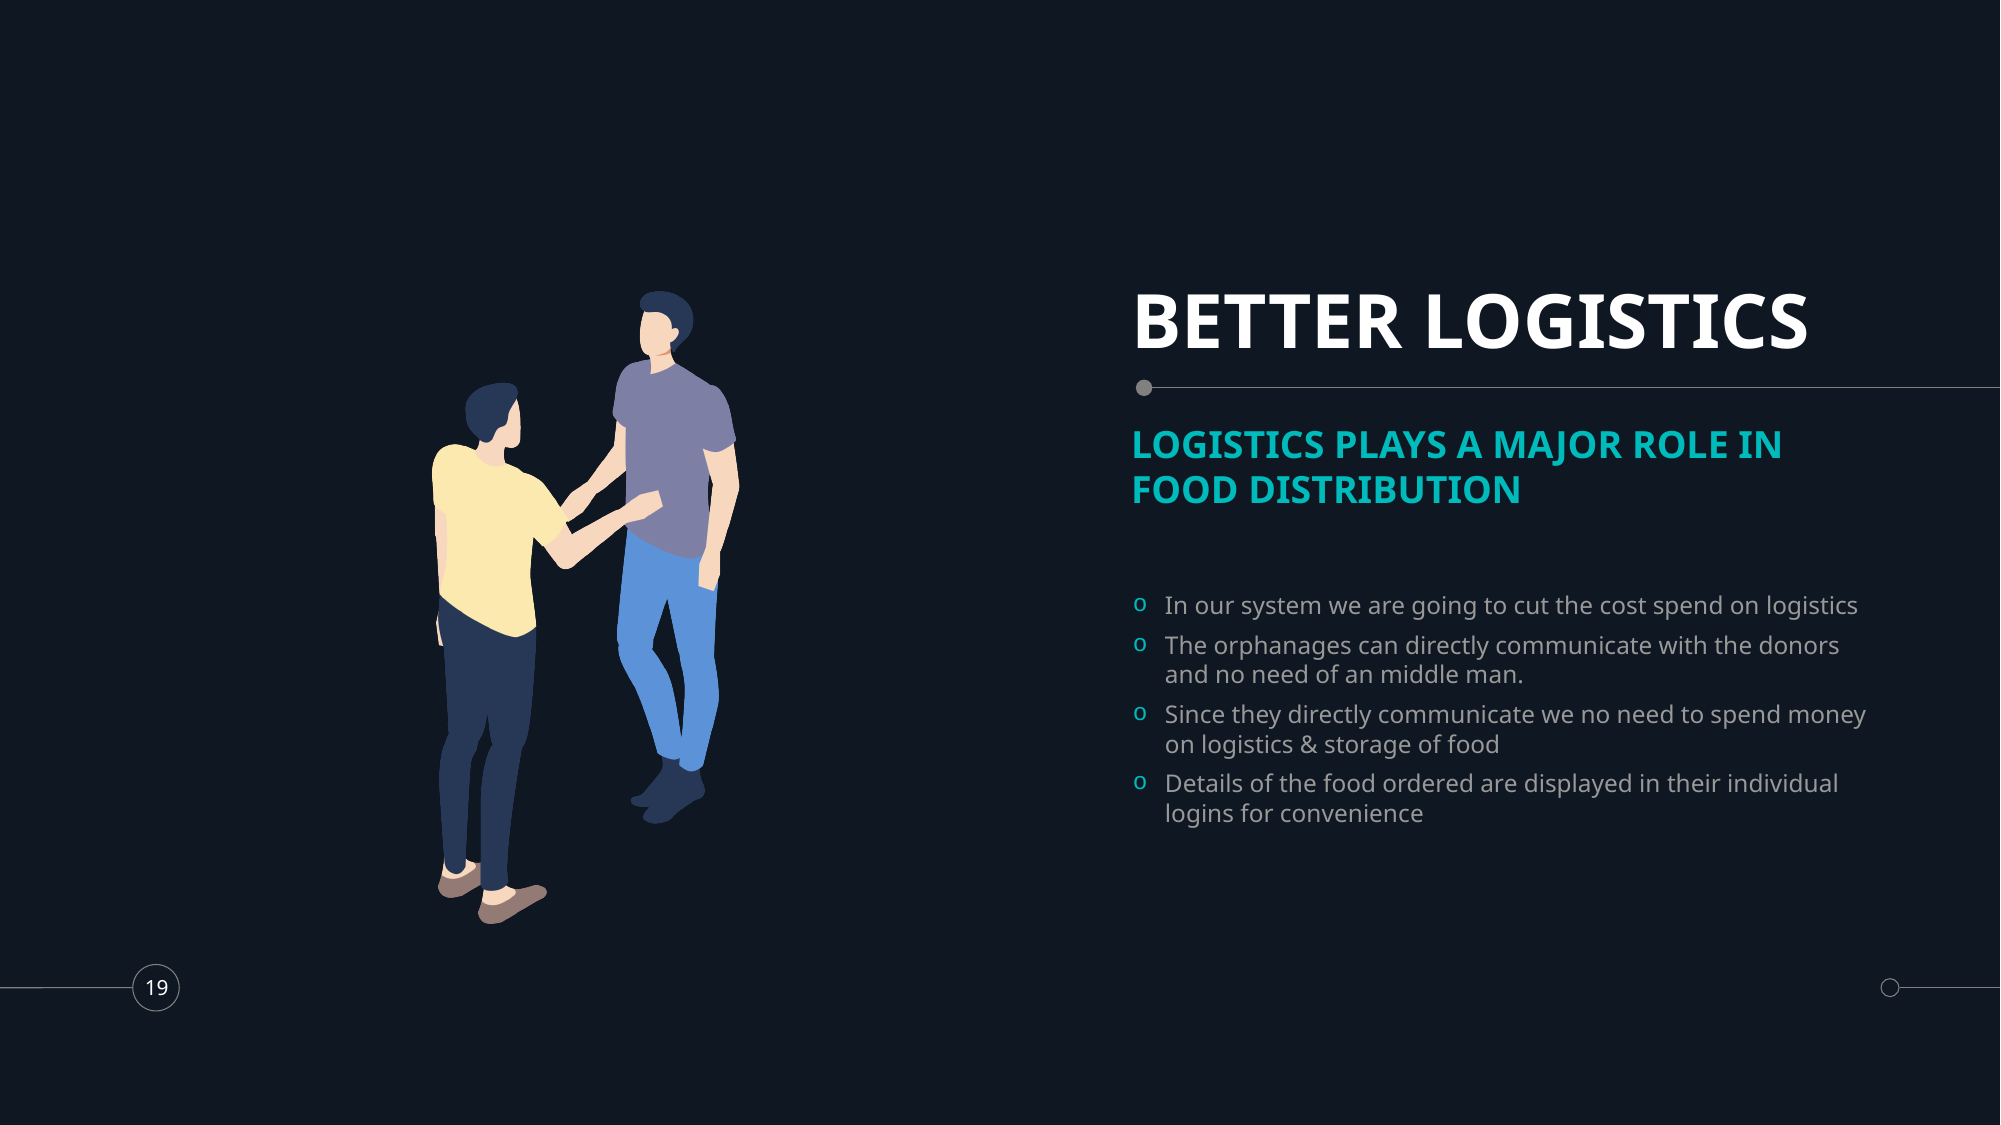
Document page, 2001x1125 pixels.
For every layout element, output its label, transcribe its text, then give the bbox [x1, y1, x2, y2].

title BETTER LOGISTICS [1131, 231, 1869, 364]
list LOGISTICS PLAYS A MAJOR ROLE IN FOOD DISTRIBUTION [1131, 420, 1865, 515]
picture [222, 264, 903, 945]
slide_number 19 [127, 964, 186, 1014]
list In our system we are going to cut the cost spend on logistics The orphanages can directly communicate with the donors and no need of an middle man. Since they directly communicate we no need to spend money on logistics & storage of food Details of the food ordered are displayed in their individual logins for convenience [1132, 589, 1869, 836]
